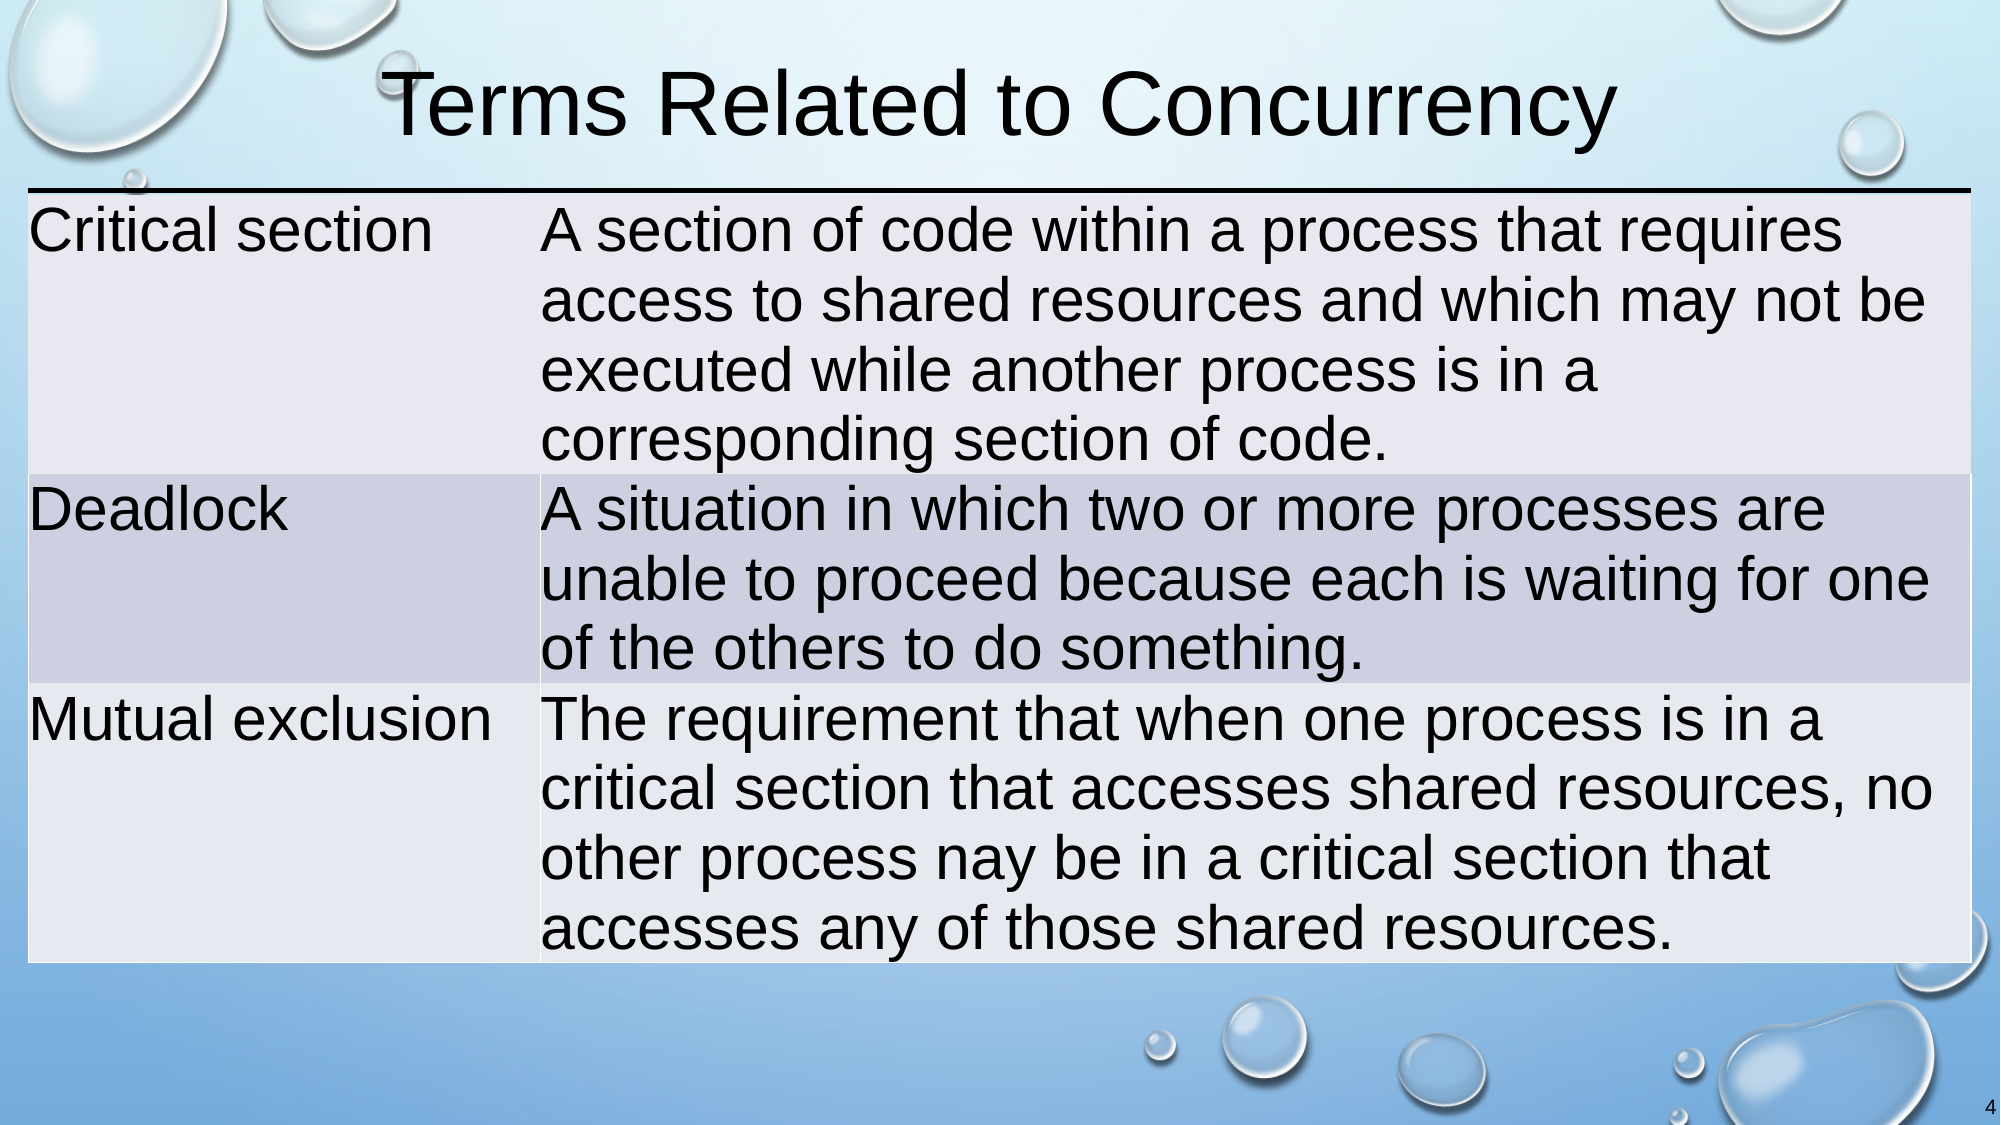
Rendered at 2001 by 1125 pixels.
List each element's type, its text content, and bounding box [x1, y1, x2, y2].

table_cell Deadlock [29, 474, 540, 683]
picture [0, 0, 2000, 1125]
title Terms Related to Concurrency [28, 25, 1972, 187]
slide_number 4 [1909, 1089, 2000, 1124]
table_cell The requirement that when one process is in a critical section that accesses shared resources, no other process nay be in a critical section that accesses any of those shared resources. [541, 683, 1970, 962]
table_header A section of code within a process that requires access to shared resources and which may not be executed while another process is in a corresponding section of code. [541, 195, 1971, 474]
table_header Critical section [28, 195, 541, 474]
table_cell A situation in which two or more processes are unable to proceed because each is waiting for one of the others to do something. [541, 474, 1970, 683]
table_cell Mutual exclusion [29, 683, 540, 962]
